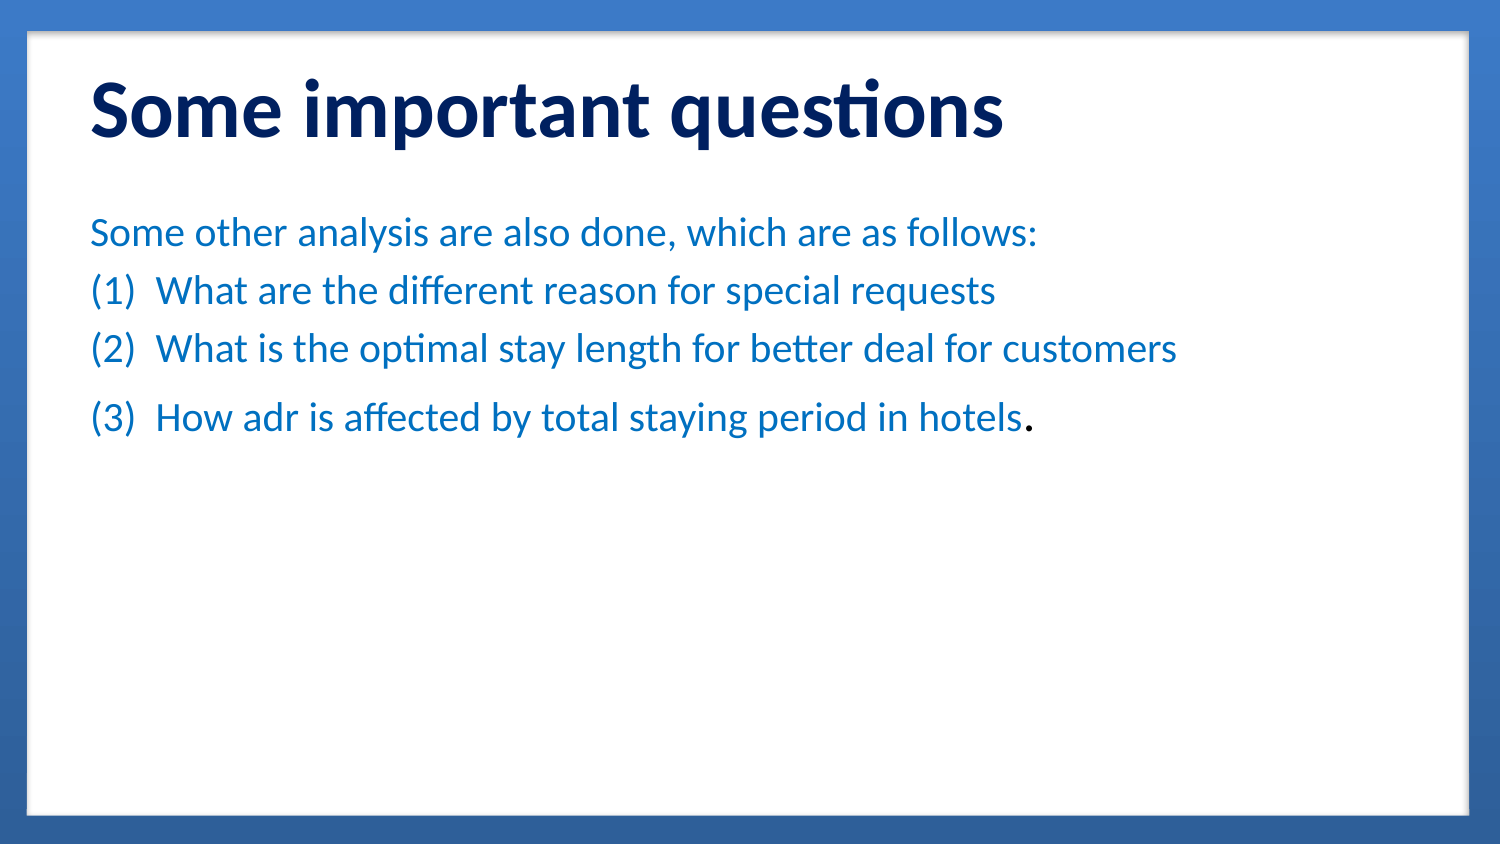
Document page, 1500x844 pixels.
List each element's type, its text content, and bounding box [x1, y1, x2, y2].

list Some other analysis are also done, which are as follows: (1) What are the different reason for special requests (2) What is the optimal stay length for better deal for customers (3) How adr is affected by total staying period in hotels. [75, 196, 1425, 754]
text_box [0, 0, 1500, 844]
title Some important questions [75, 40, 1425, 175]
